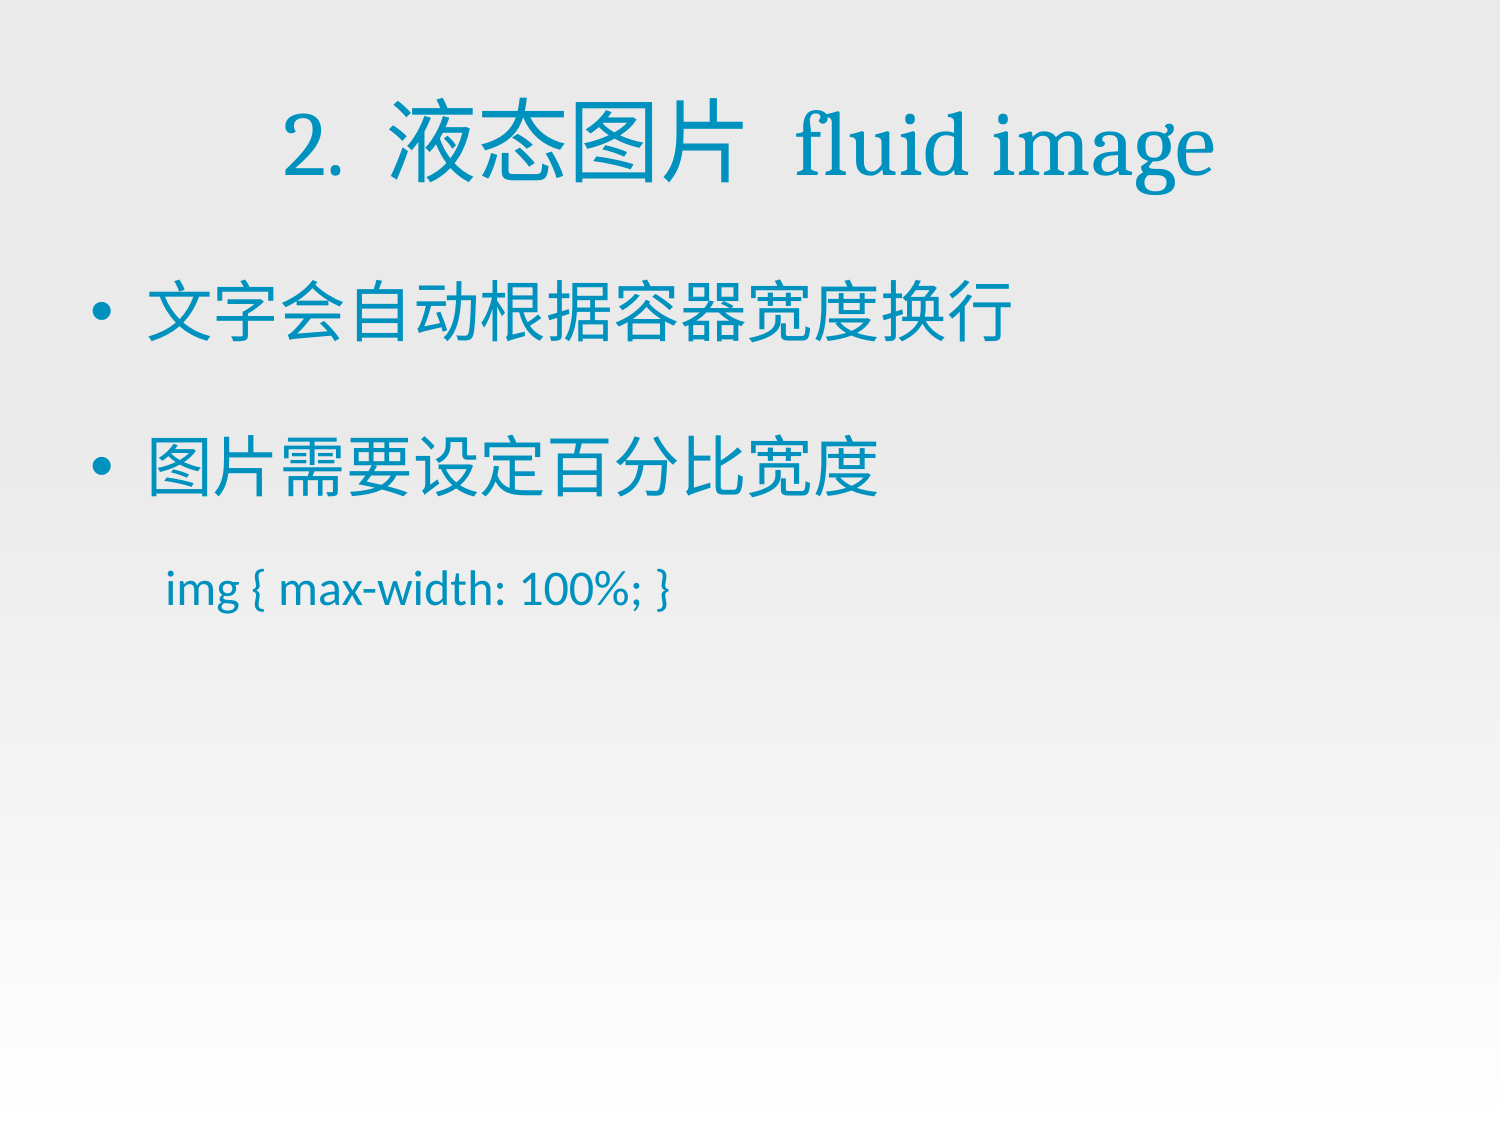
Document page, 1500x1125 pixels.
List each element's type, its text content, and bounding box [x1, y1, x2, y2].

title 2. 液态图片 fluid image [75, 45, 1425, 233]
list 文字会自动根据容器宽度换行 图片需要设定百分比宽度 img { max-width: 100%; } [75, 262, 1425, 1005]
